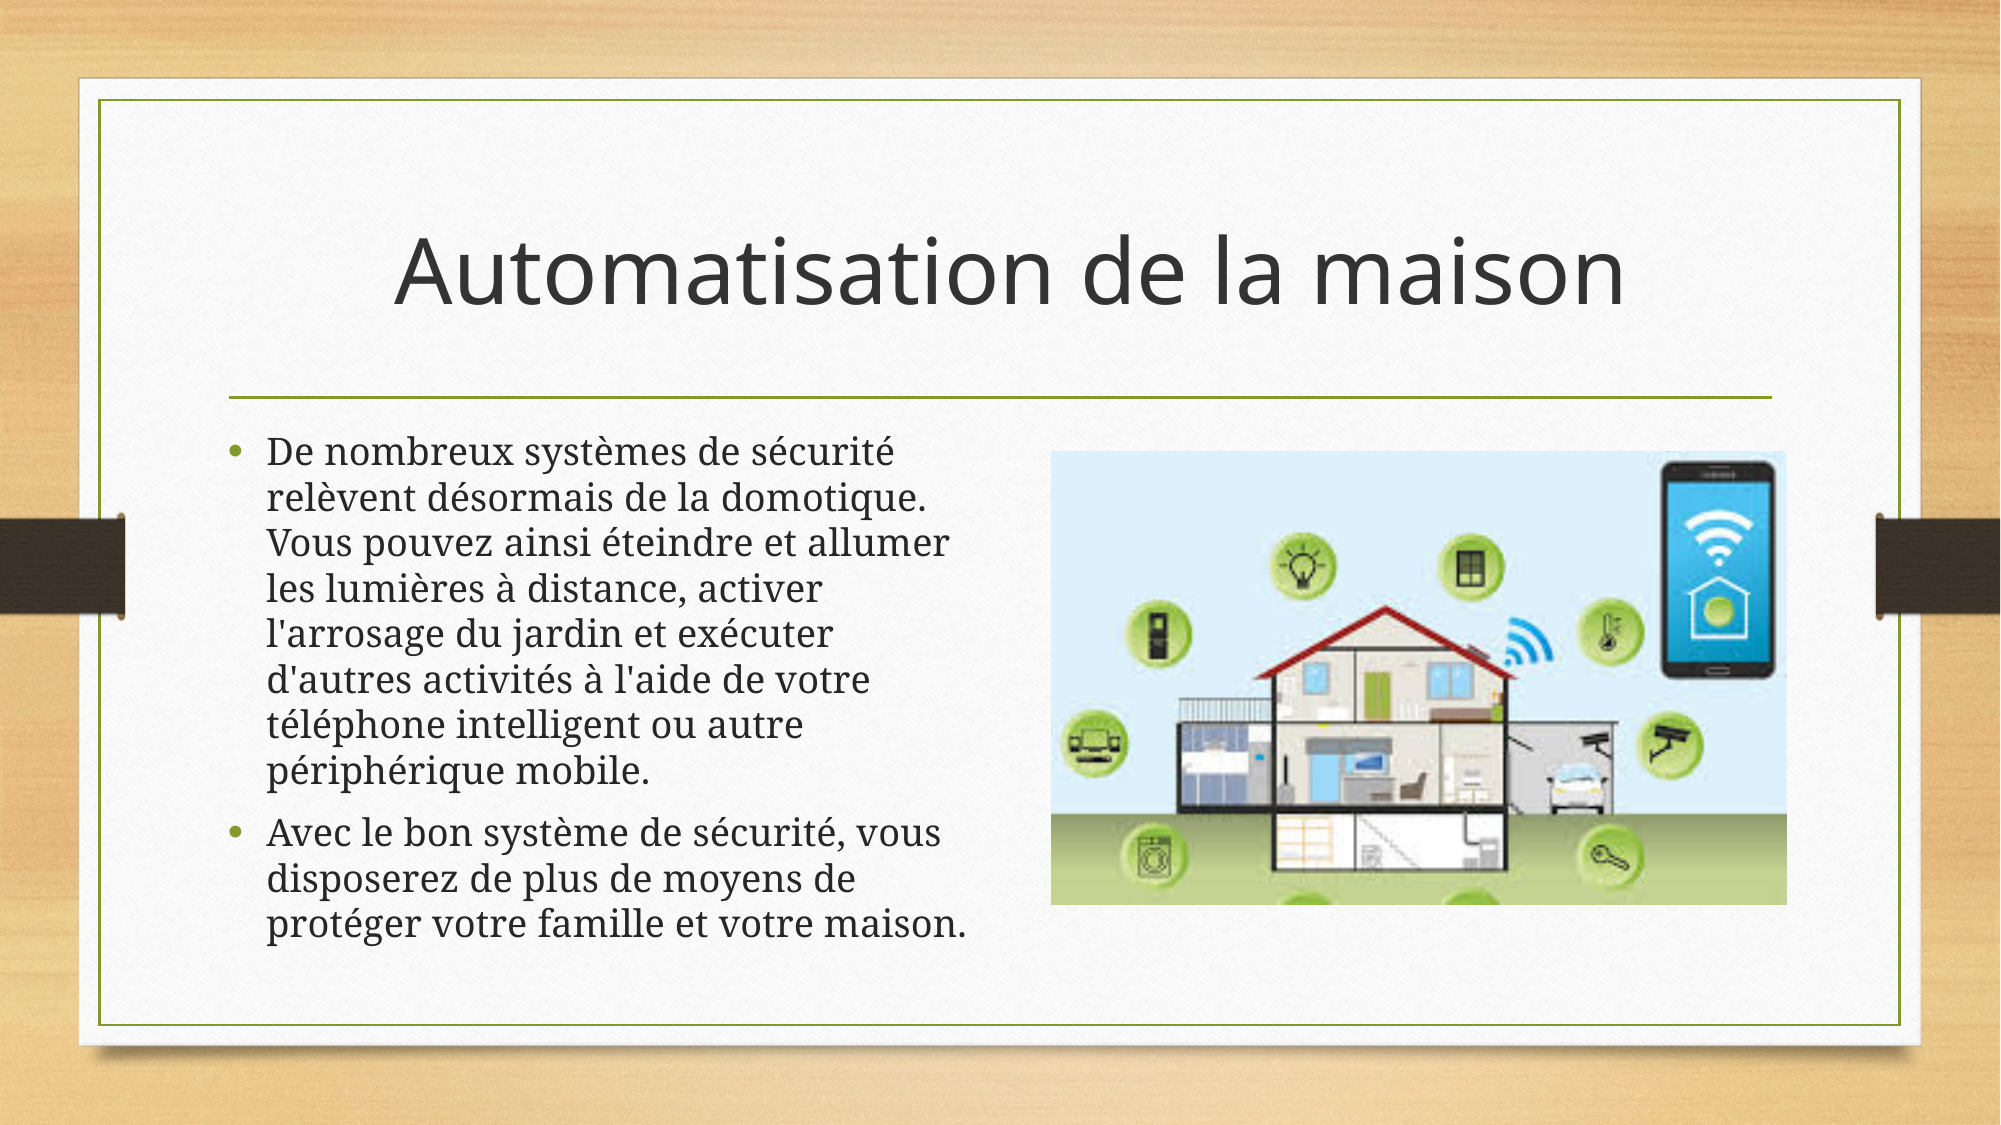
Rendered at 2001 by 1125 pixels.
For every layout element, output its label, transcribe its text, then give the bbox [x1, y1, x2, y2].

title Automatisation de la maison [212, 161, 1788, 375]
picture [0, 0, 2001, 1125]
list De nombreux systèmes de sécurité relèvent désormais de la domotique. Vous pouvez ainsi éteindre et allumer les lumières à distance, activer l'arrosage du jardin et exécuter d'autres activités à l'aide de votre téléphone intelligent ou autre périphérique mobile. Avec le bon système de sécurité, vous disposerez de plus de moyens de protéger votre famille et votre maison. [213, 420, 987, 963]
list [1051, 451, 1788, 905]
